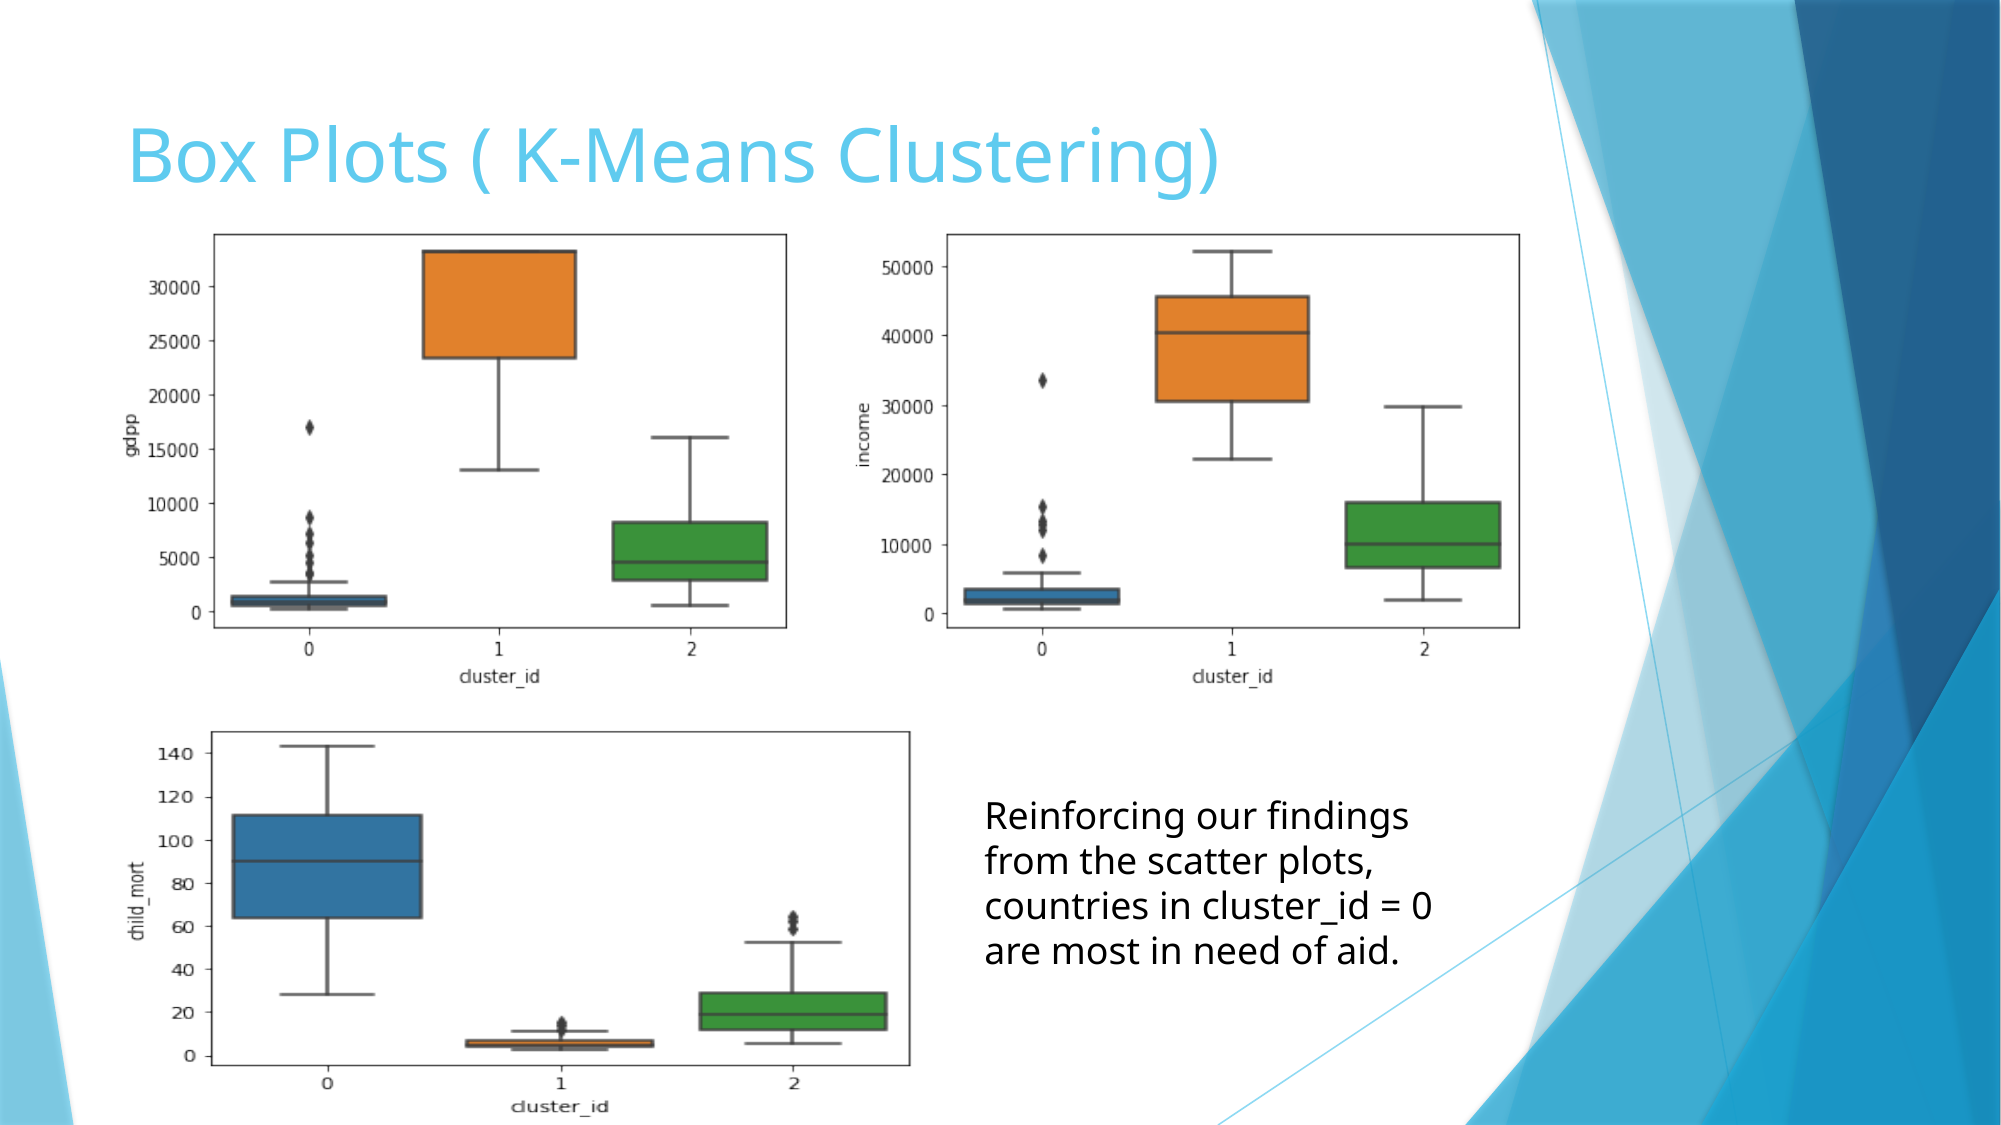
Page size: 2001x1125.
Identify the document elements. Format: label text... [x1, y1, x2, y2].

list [110, 223, 798, 699]
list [843, 223, 1532, 699]
text_box Reinforcing our findings from the scatter plots, countries in cluster_id = 0 are most in need of aid. [969, 784, 1463, 980]
title Box Plots ( K-Means Clustering) [111, 99, 1522, 317]
picture [110, 721, 925, 1125]
